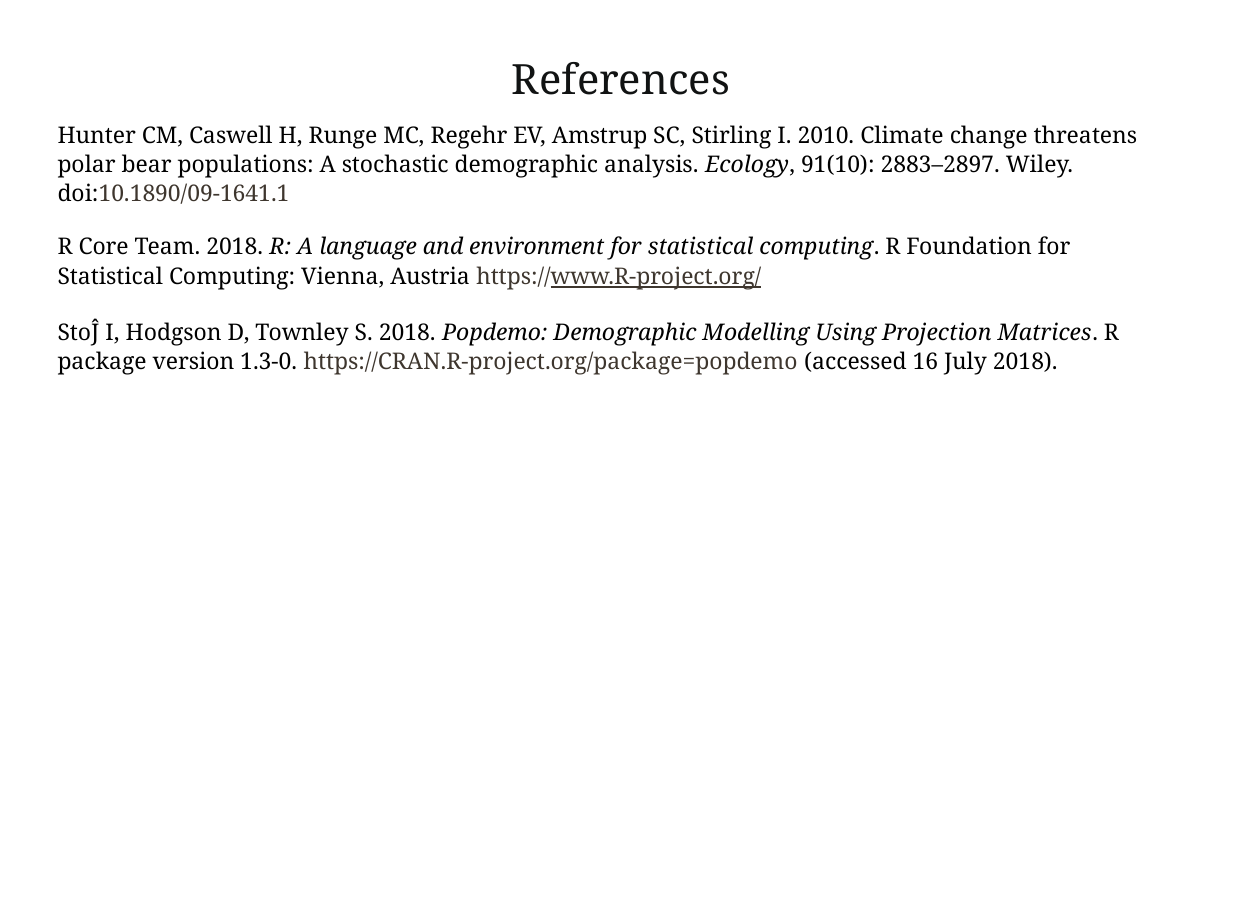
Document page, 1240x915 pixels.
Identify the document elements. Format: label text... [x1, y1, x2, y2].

title References [55, 52, 1185, 117]
text_box Hunter CM, Caswell H, Runge MC, Regehr EV, Amstrup SC, Stirling I. 2010. Climate change threatens polar bear populations: A stochastic demographic analysis. Ecology, 91(10): 2883–2897. Wiley. doi:10.1890/09-1641.1 R Core Team. 2018. R: A language and environment for statistical computing. R Foundation for Statistical Computing: Vienna, Austria https://www.R-project.org/ StoĴ I, Hodgson D, Townley S. 2018. Popdemo: Demographic Modelling Using Projection Matrices. R package version 1.3-0. https://CRAN.R-project.org/package=popdemo (accessed 16 July 2018). [55, 119, 1156, 375]
